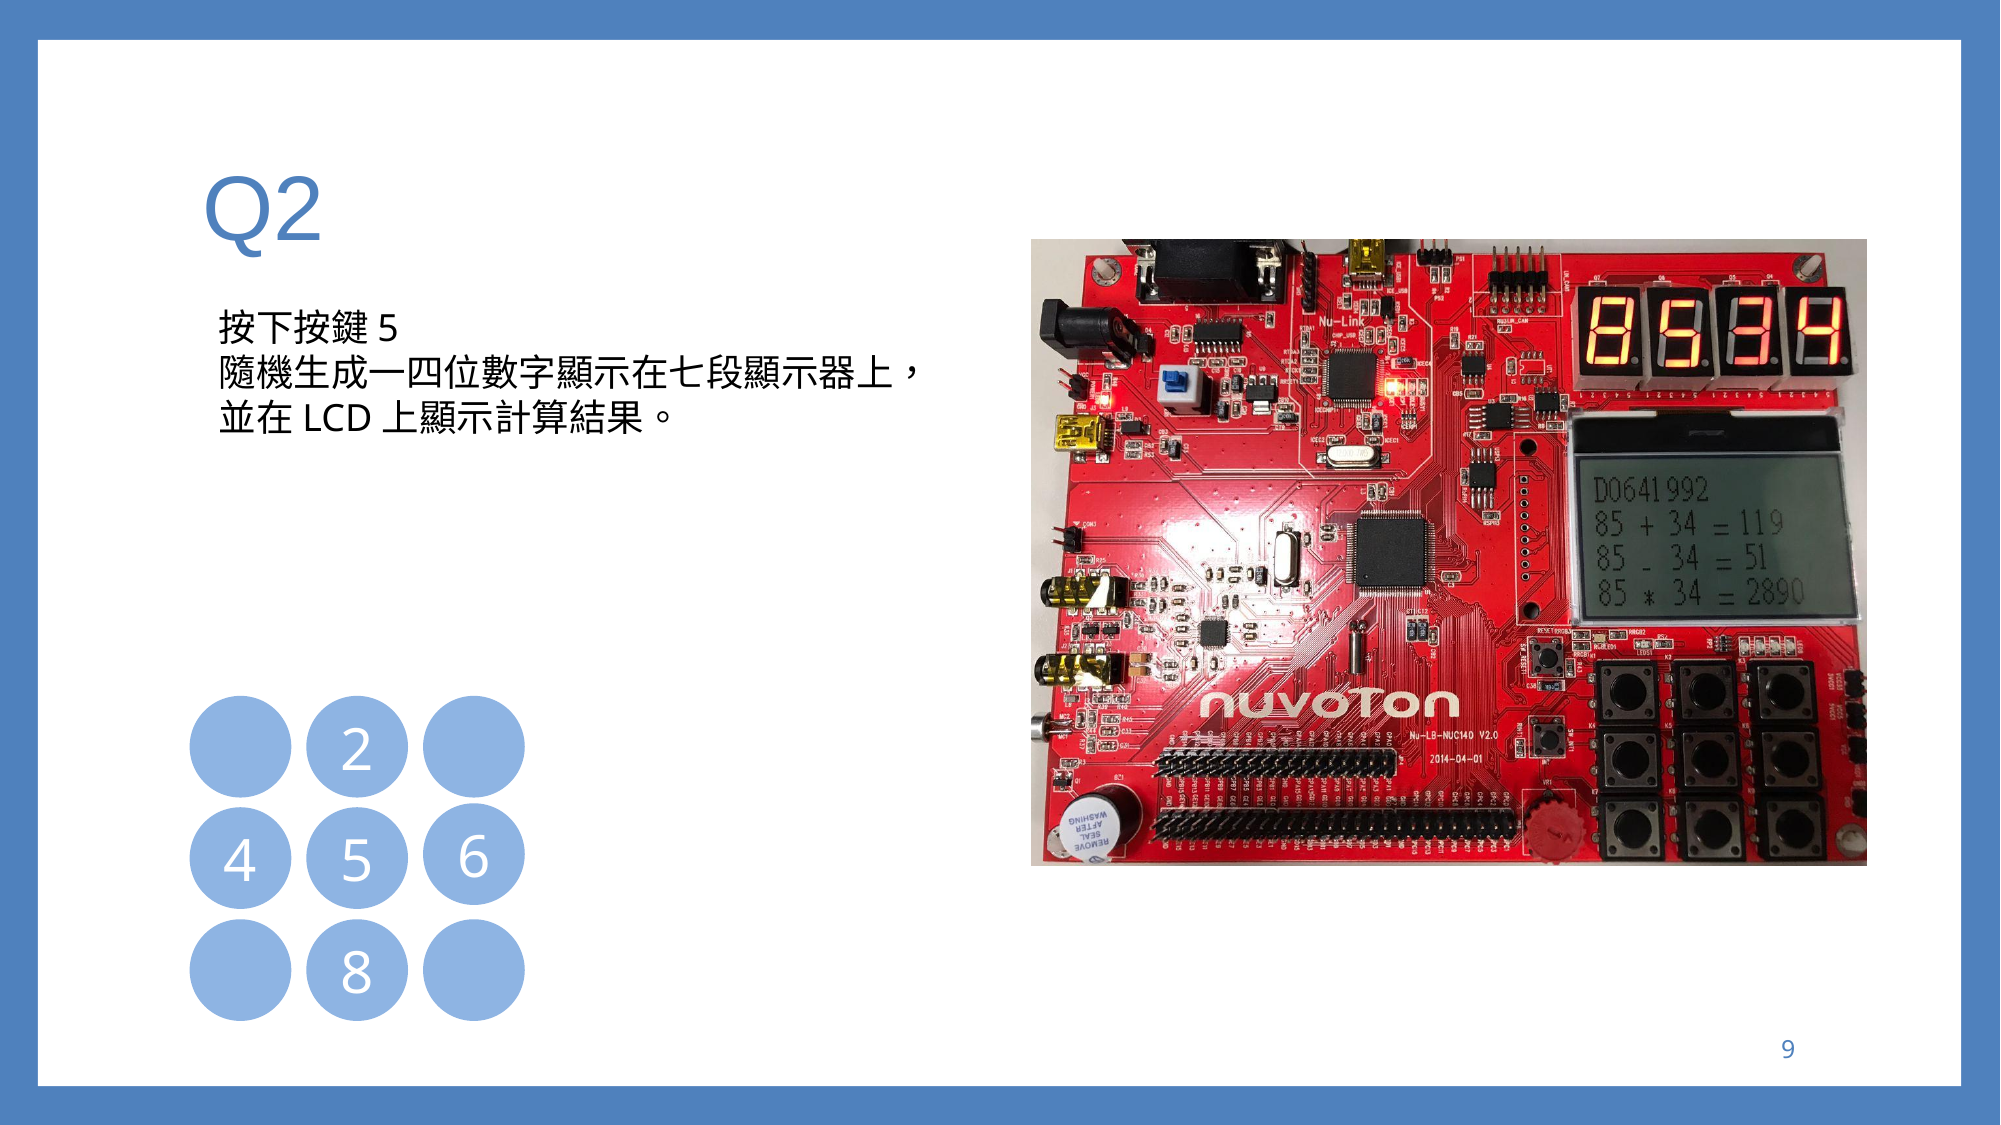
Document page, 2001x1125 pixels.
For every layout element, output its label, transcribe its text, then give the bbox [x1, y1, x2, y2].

picture [1030, 238, 1867, 866]
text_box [189, 695, 526, 1022]
slide_number 8 [1530, 1020, 1811, 1081]
title Q2 [187, 99, 1808, 323]
text_box 按下按鍵5 隨機生成一四位數字顯示在七段顯示器上， 並在LCD上顯示計算結果。 [203, 297, 922, 492]
